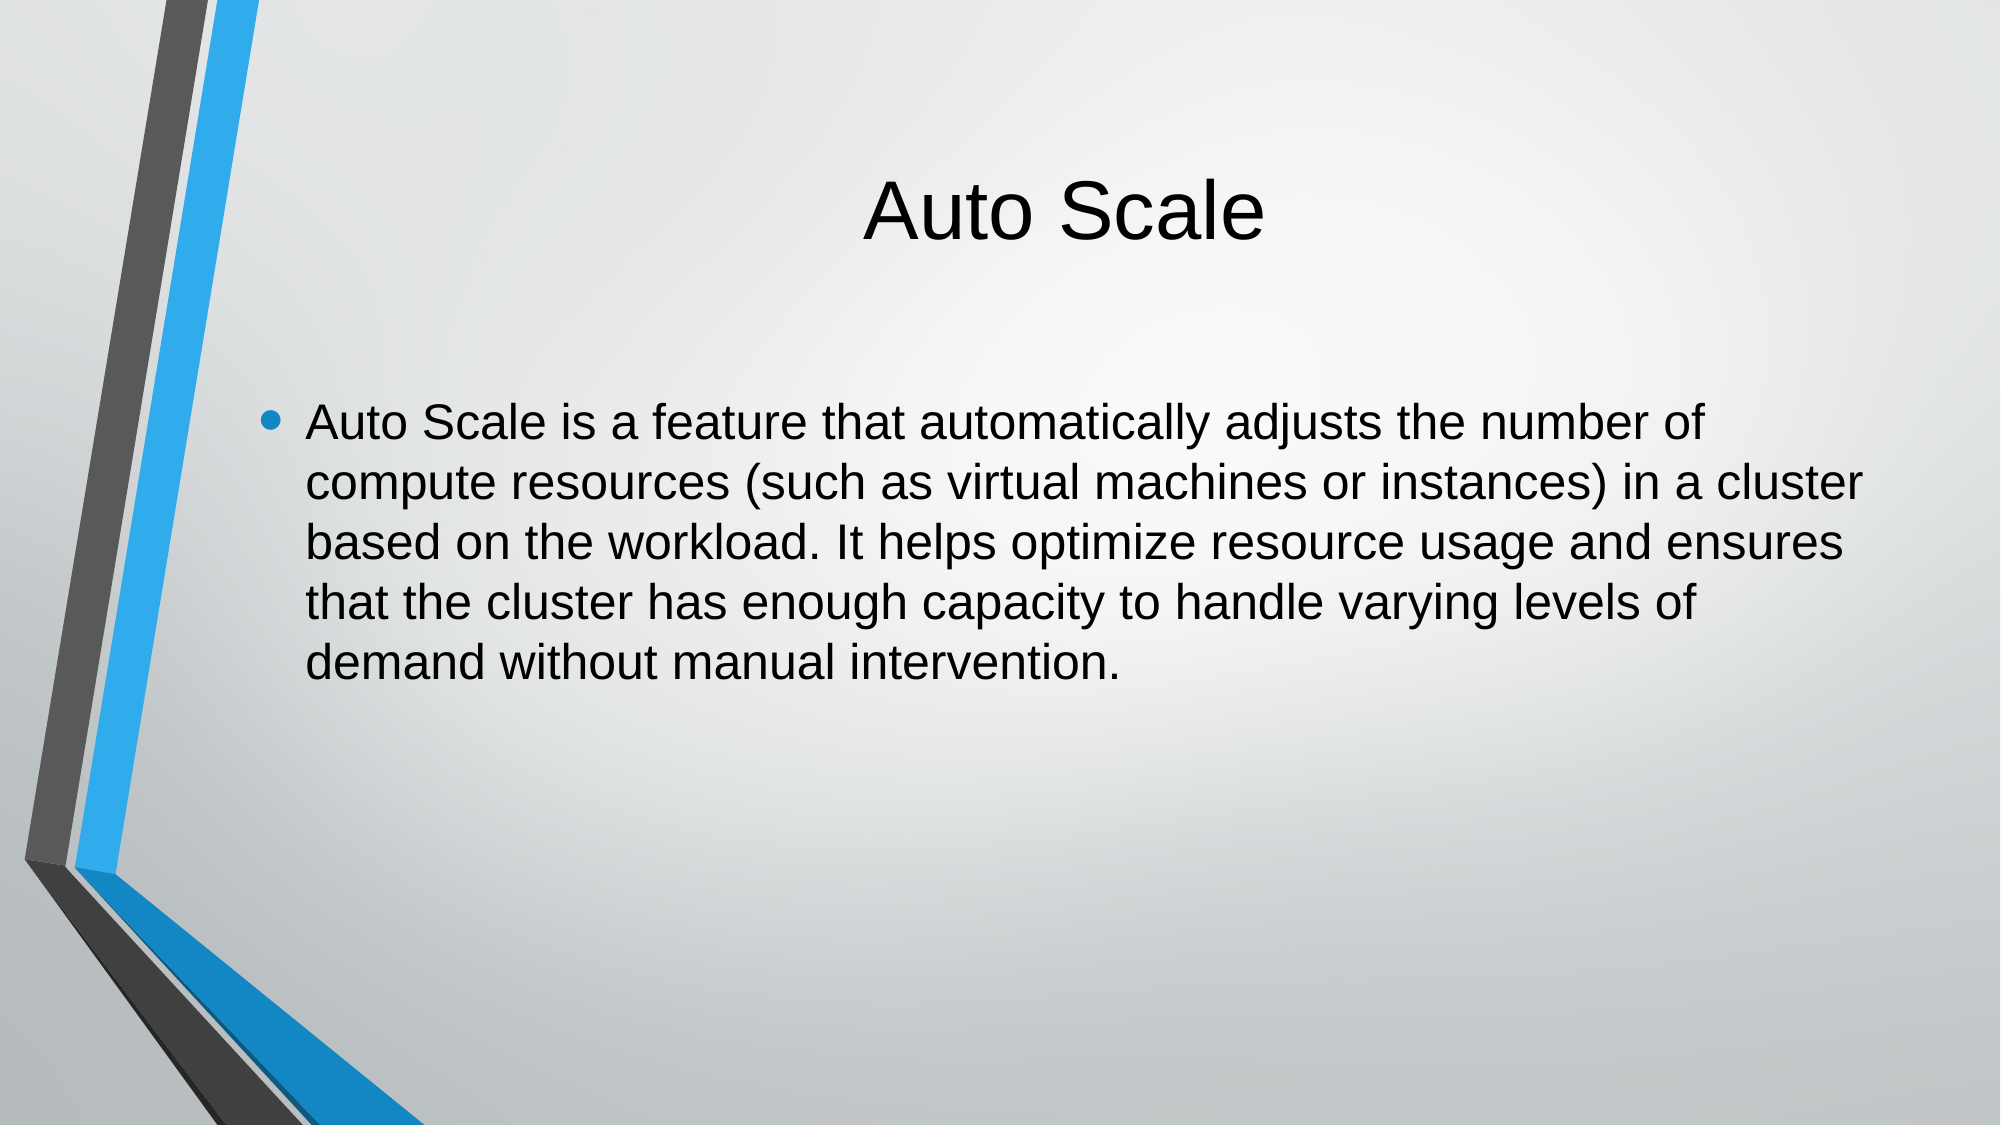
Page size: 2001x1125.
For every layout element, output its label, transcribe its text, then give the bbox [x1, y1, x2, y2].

list Auto Scale is a feature that automatically adjusts the number of compute resources (such as virtual machines or instances) in a cluster based on the workload. It helps optimize resource usage and ensures that the cluster has enough capacity to handle varying levels of demand without manual intervention. [243, 324, 1887, 837]
title Auto Scale [243, 112, 1887, 324]
